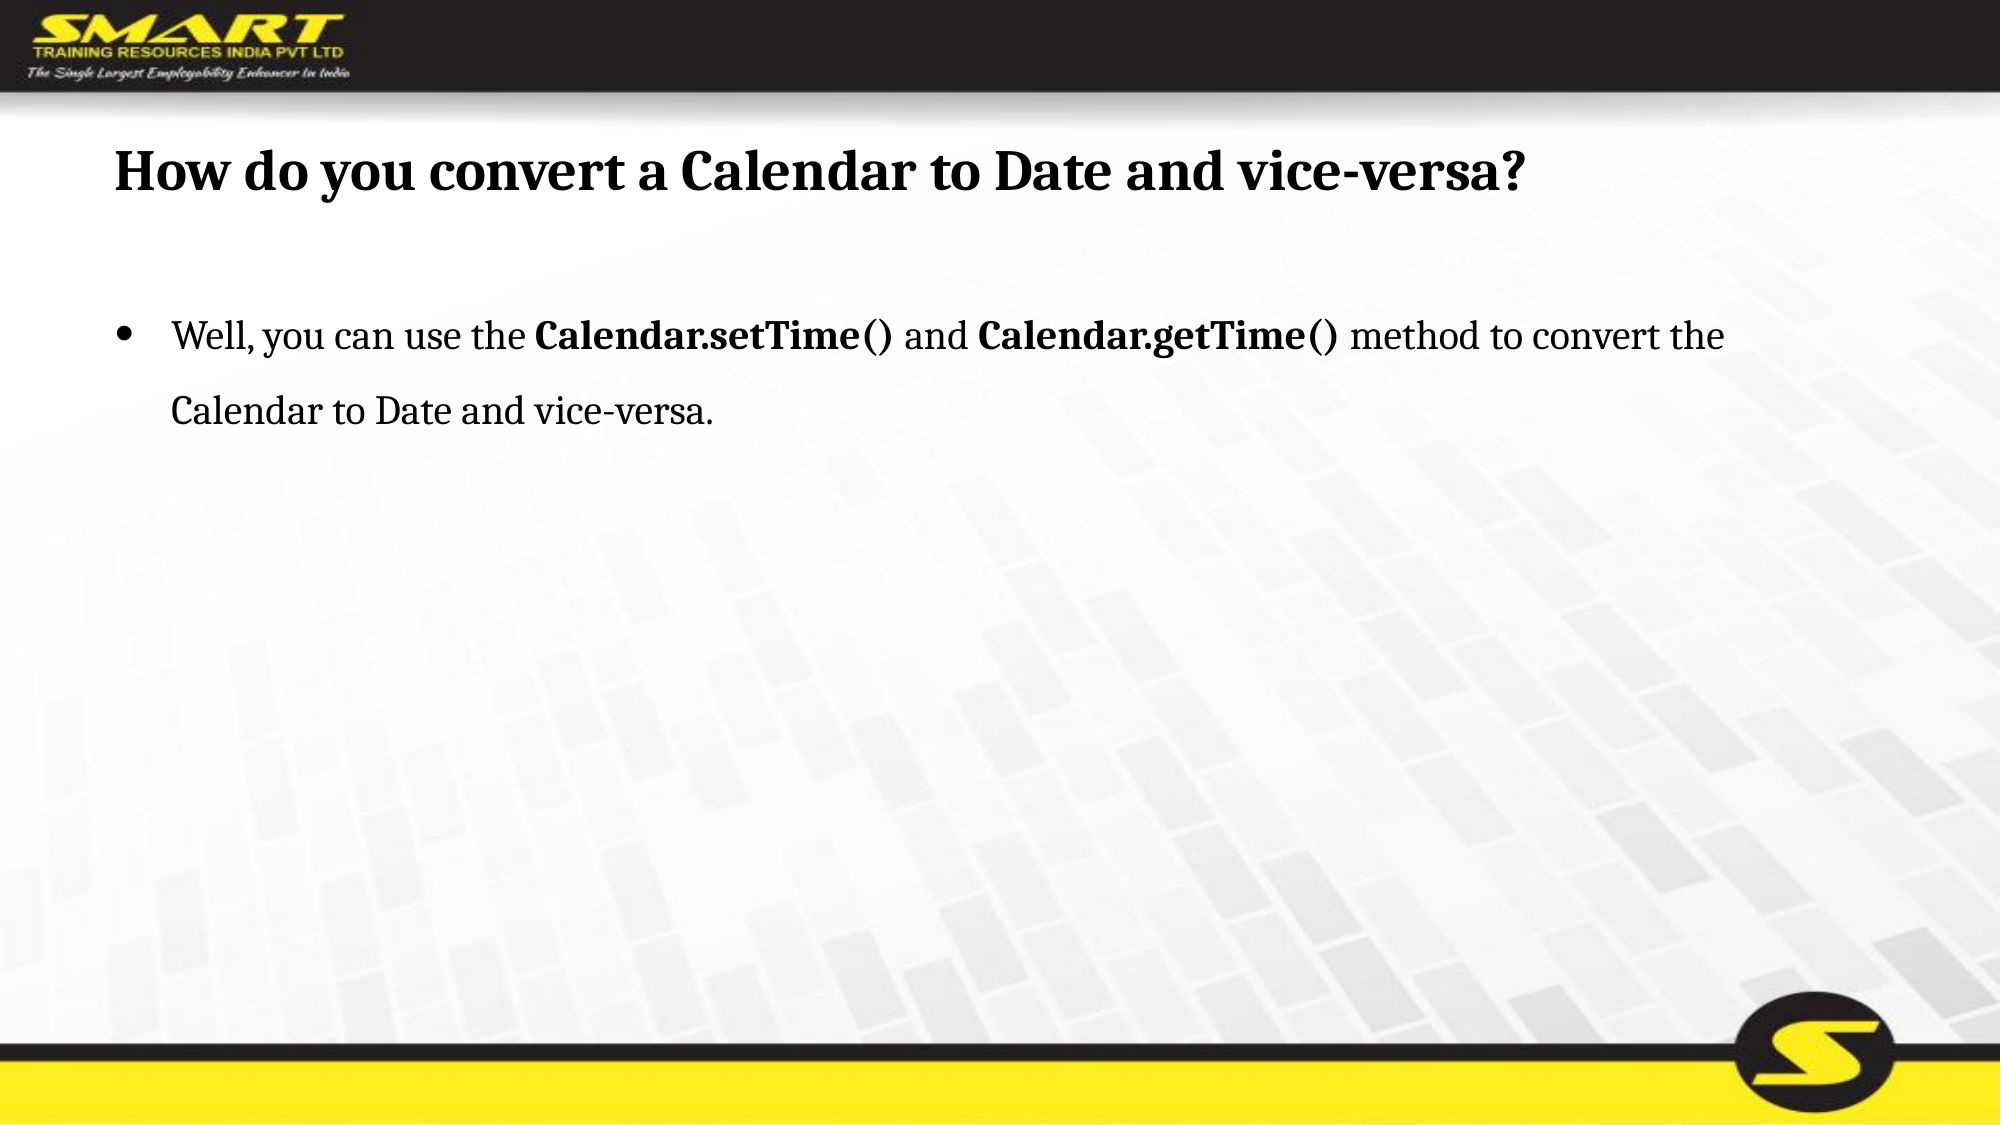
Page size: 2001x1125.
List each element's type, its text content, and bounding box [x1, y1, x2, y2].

title How do you convert a Calendar to Date and vice-versa? [99, 125, 1900, 275]
picture [0, 0, 2000, 1125]
list Well, you can use the Calendar.setTime() and Calendar.getTime() method to convert the Calendar to Date and vice-versa. [99, 275, 1900, 980]
